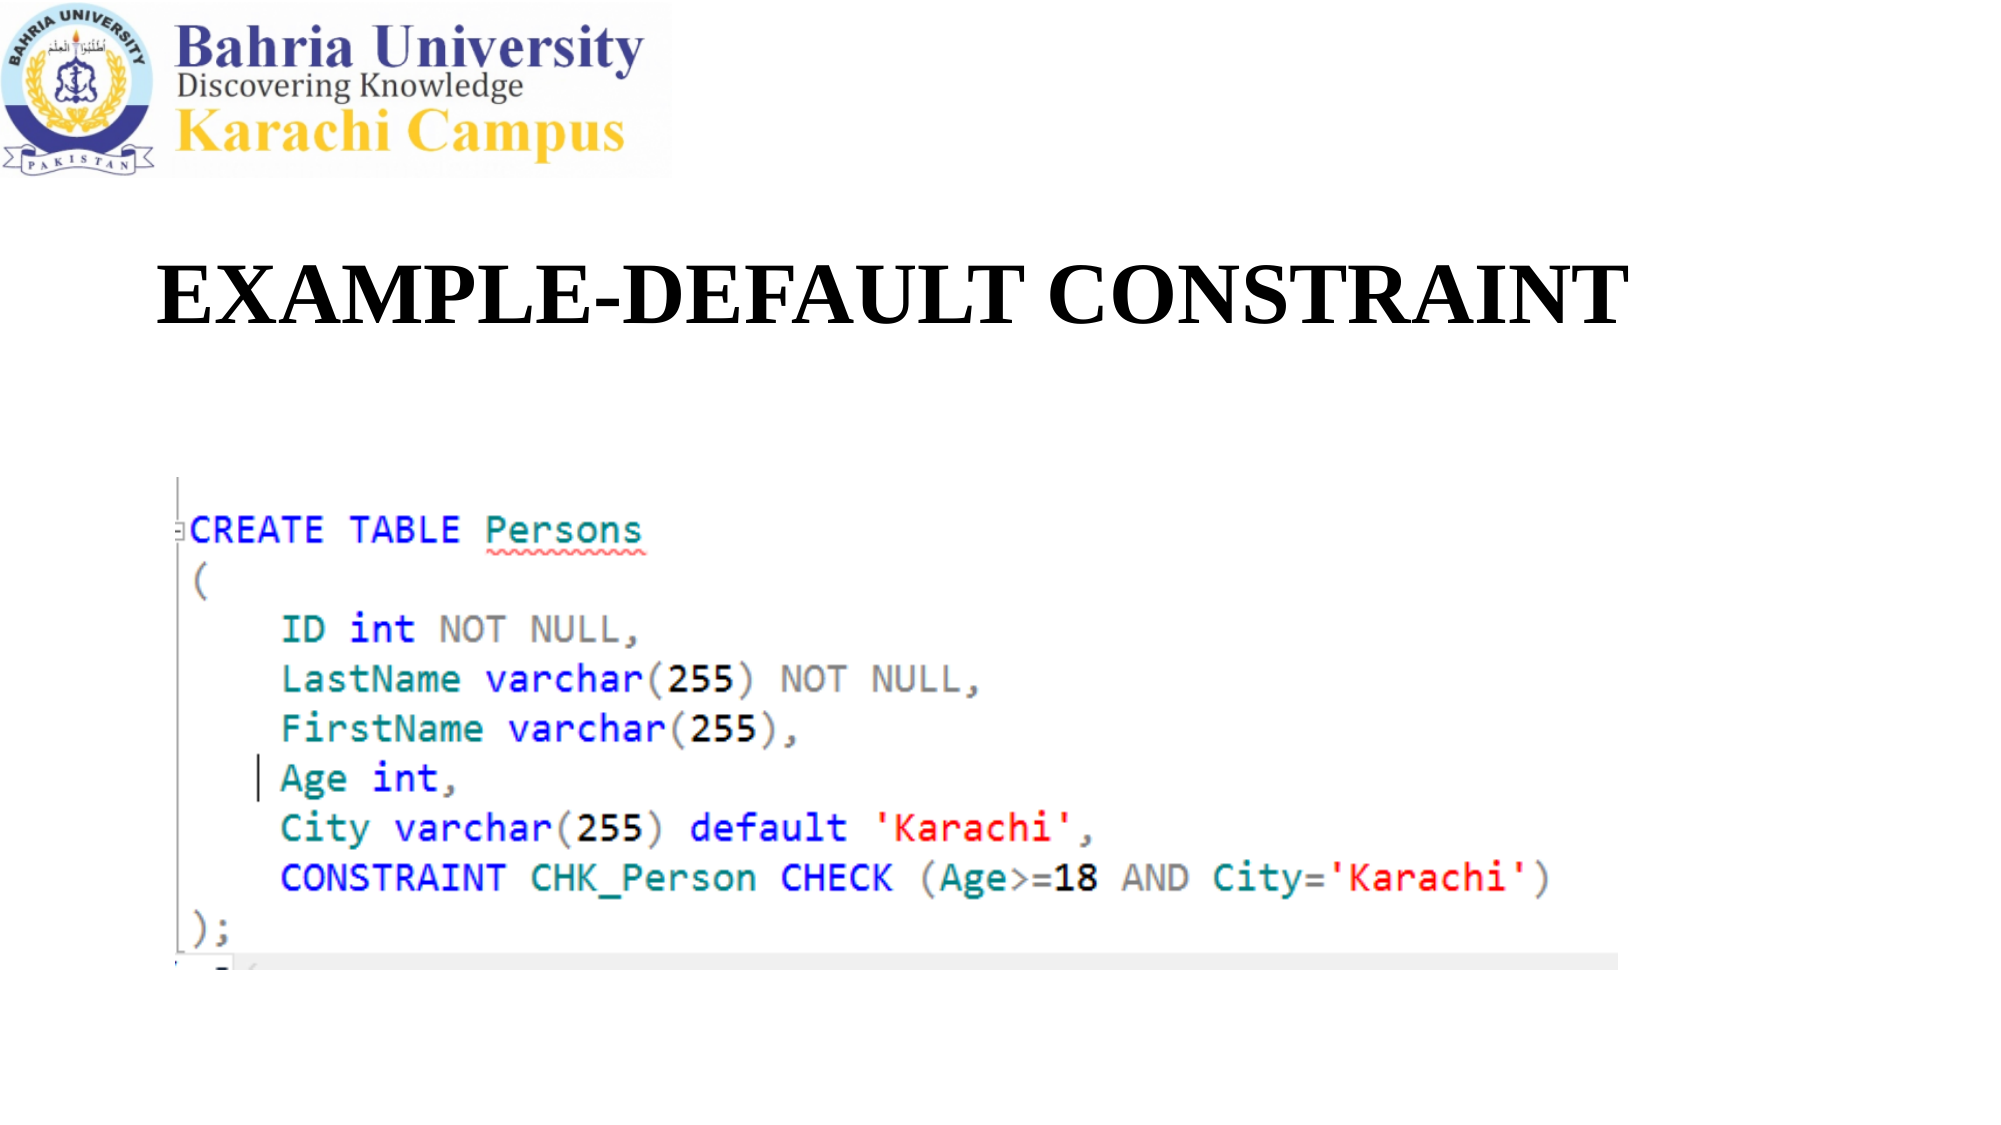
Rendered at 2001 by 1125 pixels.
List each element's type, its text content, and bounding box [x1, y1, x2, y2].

title EXAMPLE-DEFAULT CONSTRAINT [141, 186, 1867, 405]
picture [0, 2, 672, 178]
picture [175, 477, 1618, 970]
